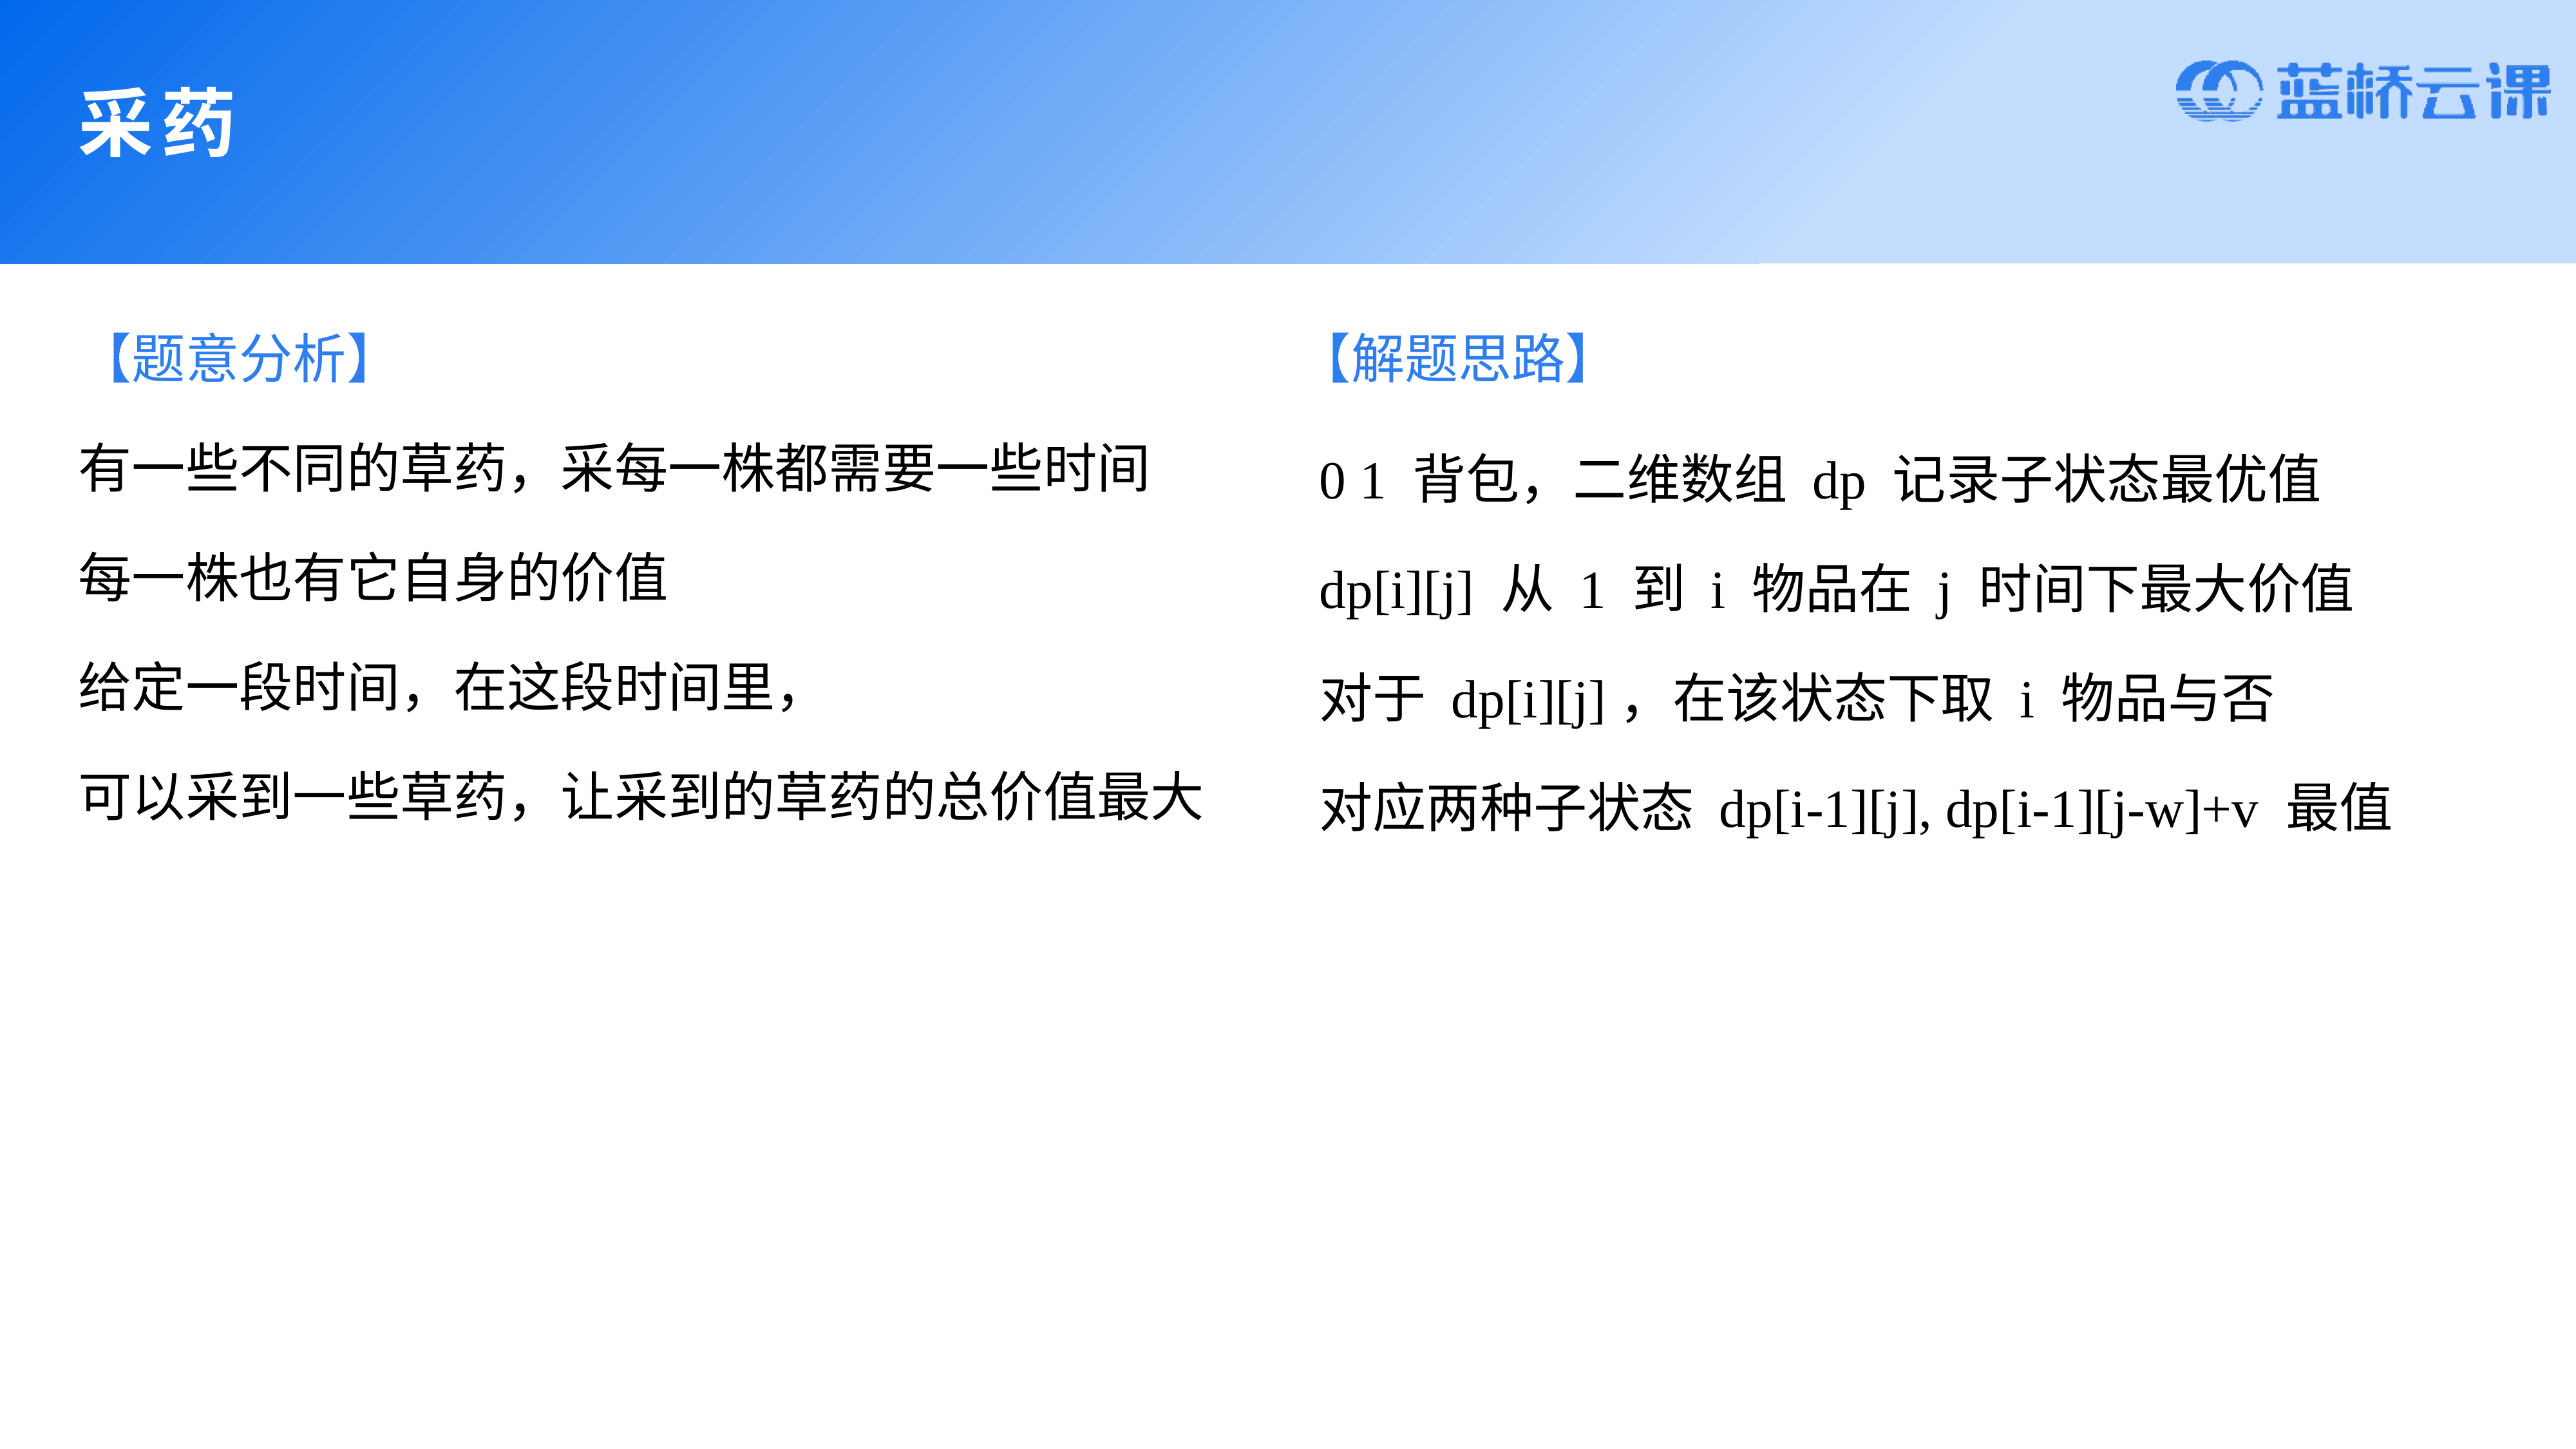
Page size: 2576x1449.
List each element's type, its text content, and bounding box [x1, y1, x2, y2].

text_box 【解题思路】 [1288, 274, 2576, 394]
text_box 【题意分析】 有一些不同的草药，采每一株都需要一些时间 每一株也有它自身的价值 给定一段时间，在这段时间里， 可以采到一些草药，让采到的草药的总价值最大 [69, 274, 1349, 832]
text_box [0, 0, 2576, 264]
text_box 0 1 背包，二维数组 dp 记录子状态最优值 dp[i][j] 从 1 到 i 物品在 j 时间下最大价值 对于 dp[i][j]，在该状态下取 i 物品与否 对应两种子状态 dp[i-1][j], dp[i-1][j-w]+v 最值 [1309, 395, 2576, 843]
